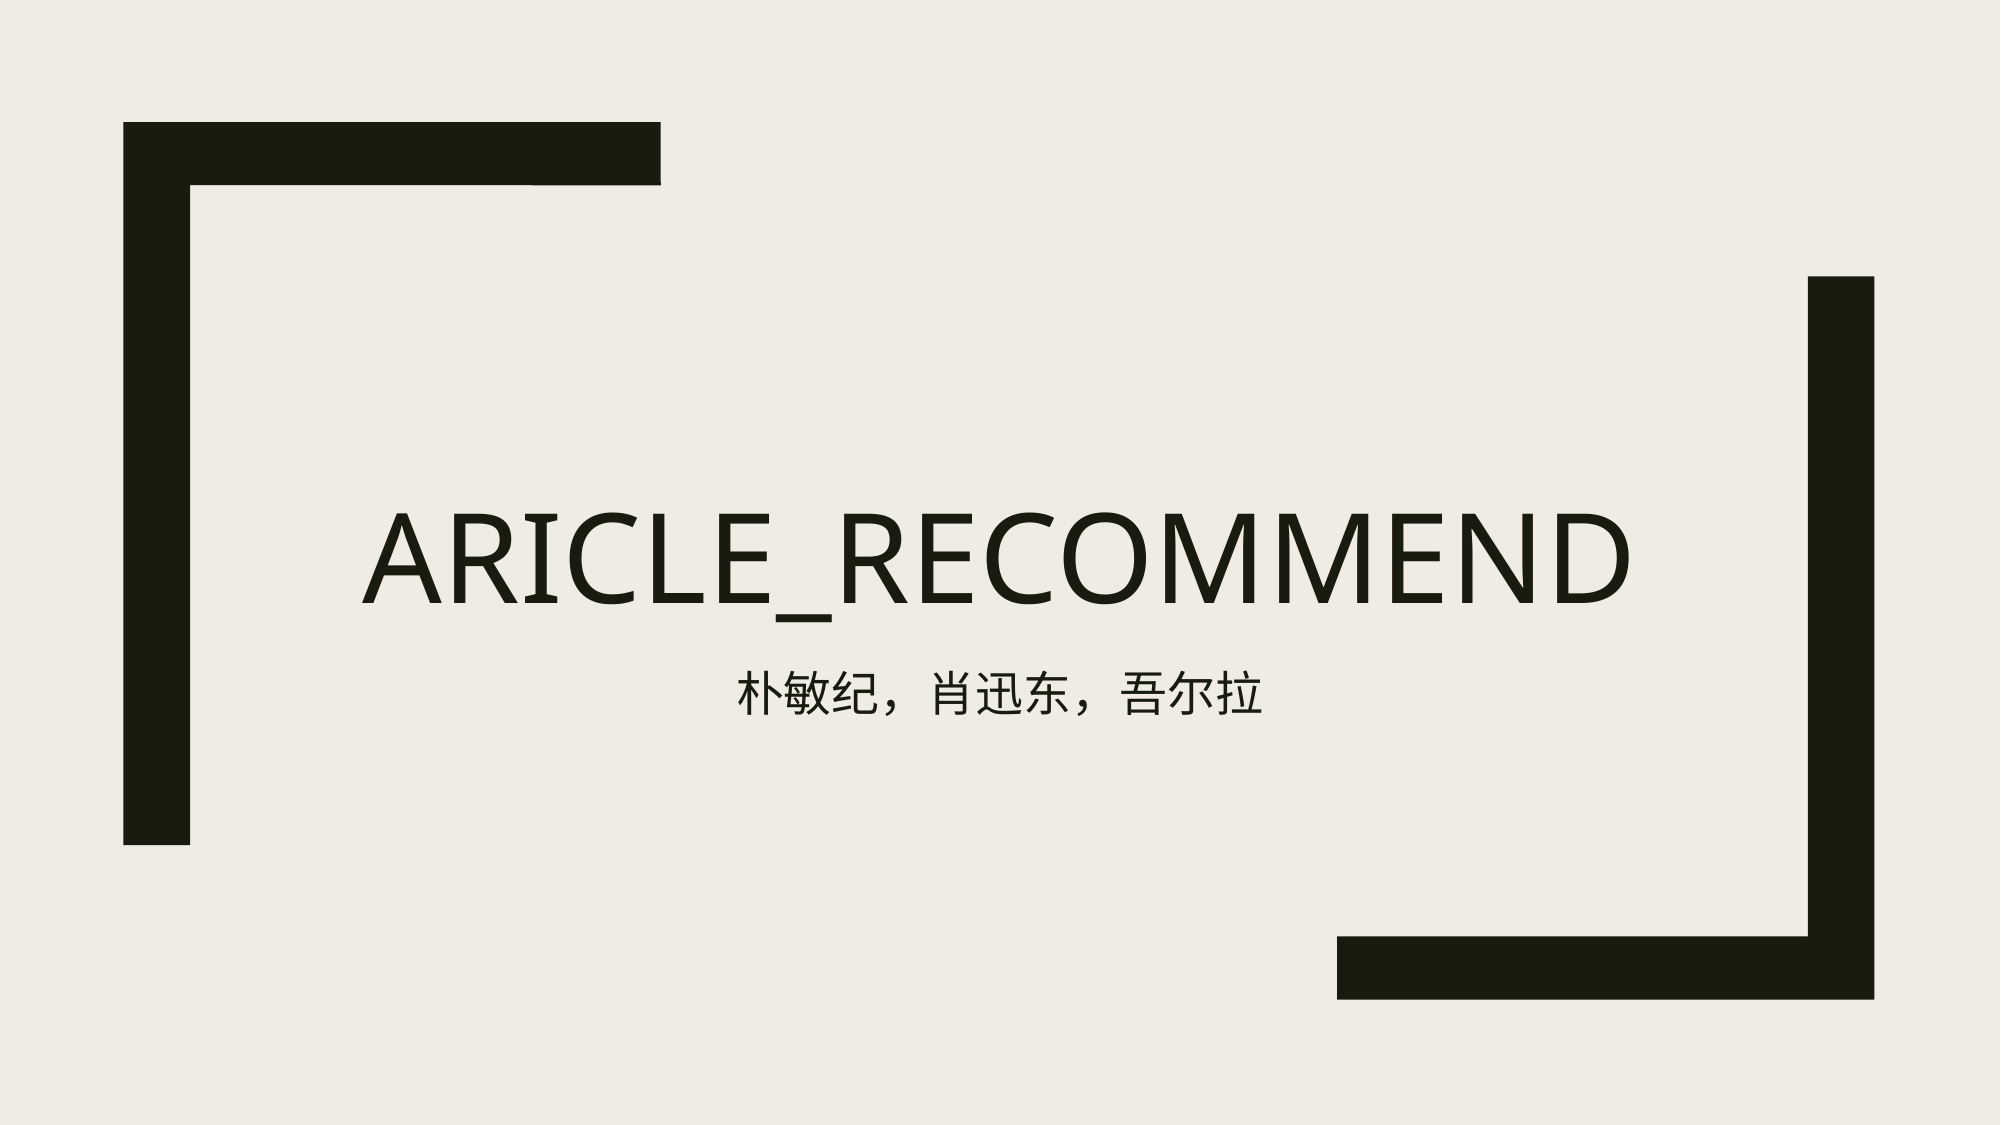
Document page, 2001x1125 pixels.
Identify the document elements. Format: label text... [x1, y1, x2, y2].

title ARICLE_RECOMMEND [314, 293, 1686, 638]
subtitle 朴敏纪，肖迅东，吾尔拉 [439, 649, 1561, 828]
